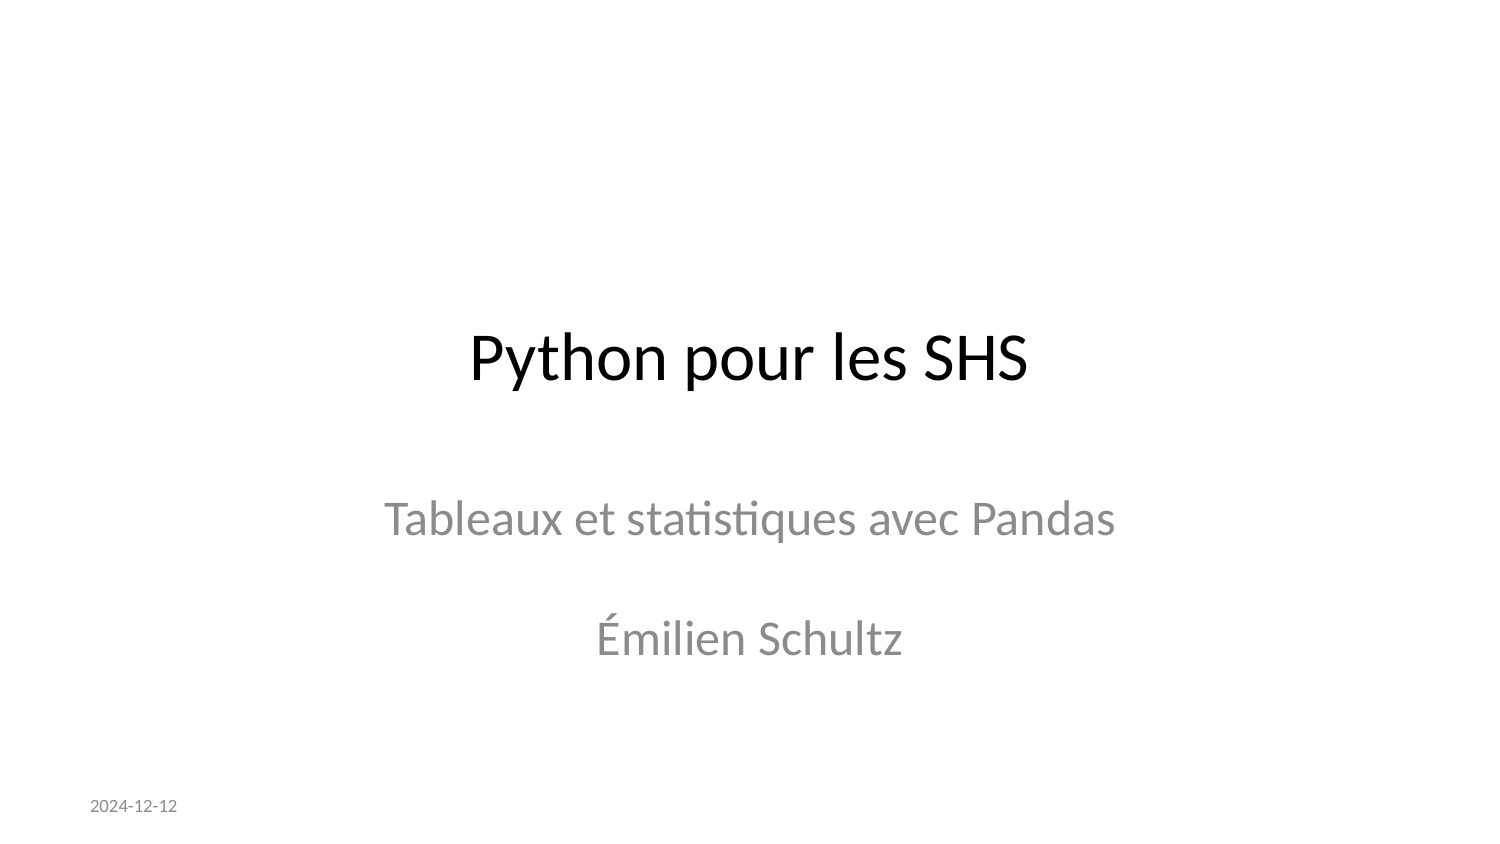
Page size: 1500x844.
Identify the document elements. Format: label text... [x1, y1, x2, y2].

subtitle Tableaux et statistiques avec Pandas Émilien Schultz [225, 478, 1275, 694]
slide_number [75, 782, 425, 827]
title Python pour les SHS [112, 262, 1388, 443]
